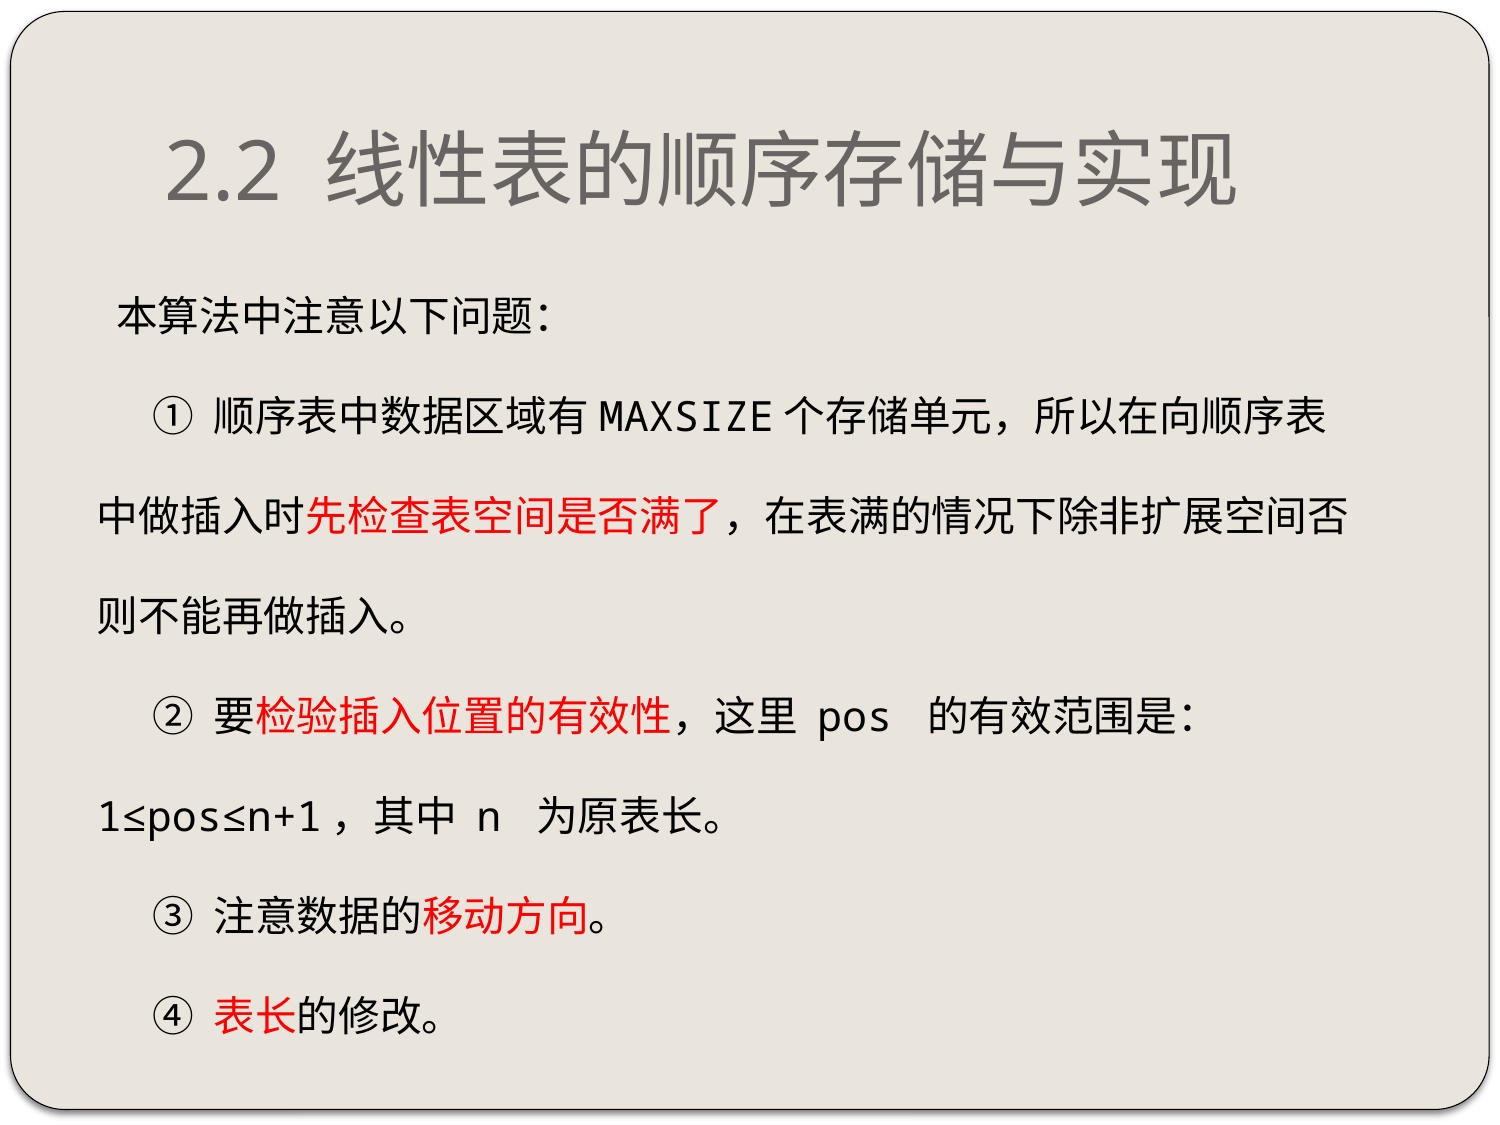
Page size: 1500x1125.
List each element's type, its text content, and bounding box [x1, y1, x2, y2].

title 2.2 线性表的顺序存储与实现 [150, 45, 1425, 233]
text_box 本算法中注意以下问题： ① 顺序表中数据区域有MAXSIZE个存储单元，所以在向顺序表中做插入时先检查表空间是否满了，在表满的情况下除非扩展空间否则不能再做插入。 ② 要检验插入位置的有效性，这里 pos 的有效范围是：1≤pos≤n+1，其中 n 为原表长。 ③ 注意数据的移动方向。 ④ 表长的修改。 [82, 232, 1383, 1048]
